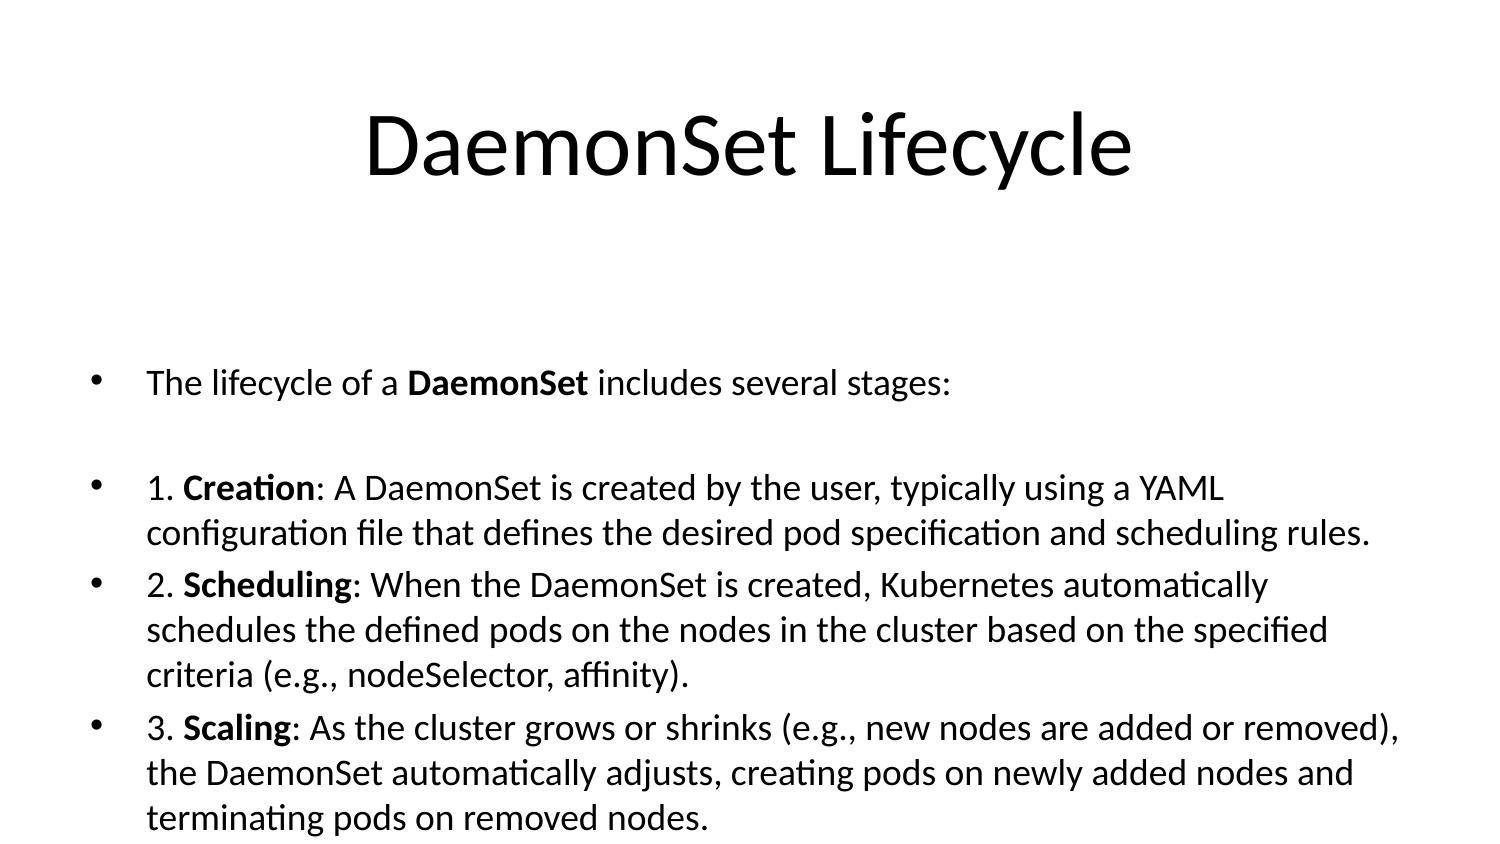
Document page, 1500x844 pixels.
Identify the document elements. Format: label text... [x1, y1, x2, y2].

list The lifecycle of a DaemonSet includes several stages: 1. Creation: A DaemonSet is created by the user, typically using a YAML configuration file that defines the desired pod specification and scheduling rules. 2. Scheduling: When the DaemonSet is created, Kubernetes automatically schedules the defined pods on the nodes in the cluster based on the specified criteria (e.g., nodeSelector, affinity). 3. Scaling: As the cluster grows or shrinks (e.g., new nodes are added or removed), the DaemonSet automatically adjusts, creating pods on newly added nodes and terminating pods on removed nodes. 4. Deletion: When a DaemonSet is deleted, Kubernetes automatically removes the associated pods from the cluster. This ensures that the system is clean of unused resources and that any monitoring or logging agents are no longer running after the DaemonSet is deleted. [75, 262, 1425, 844]
title DaemonSet Lifecycle [75, 45, 1425, 233]
